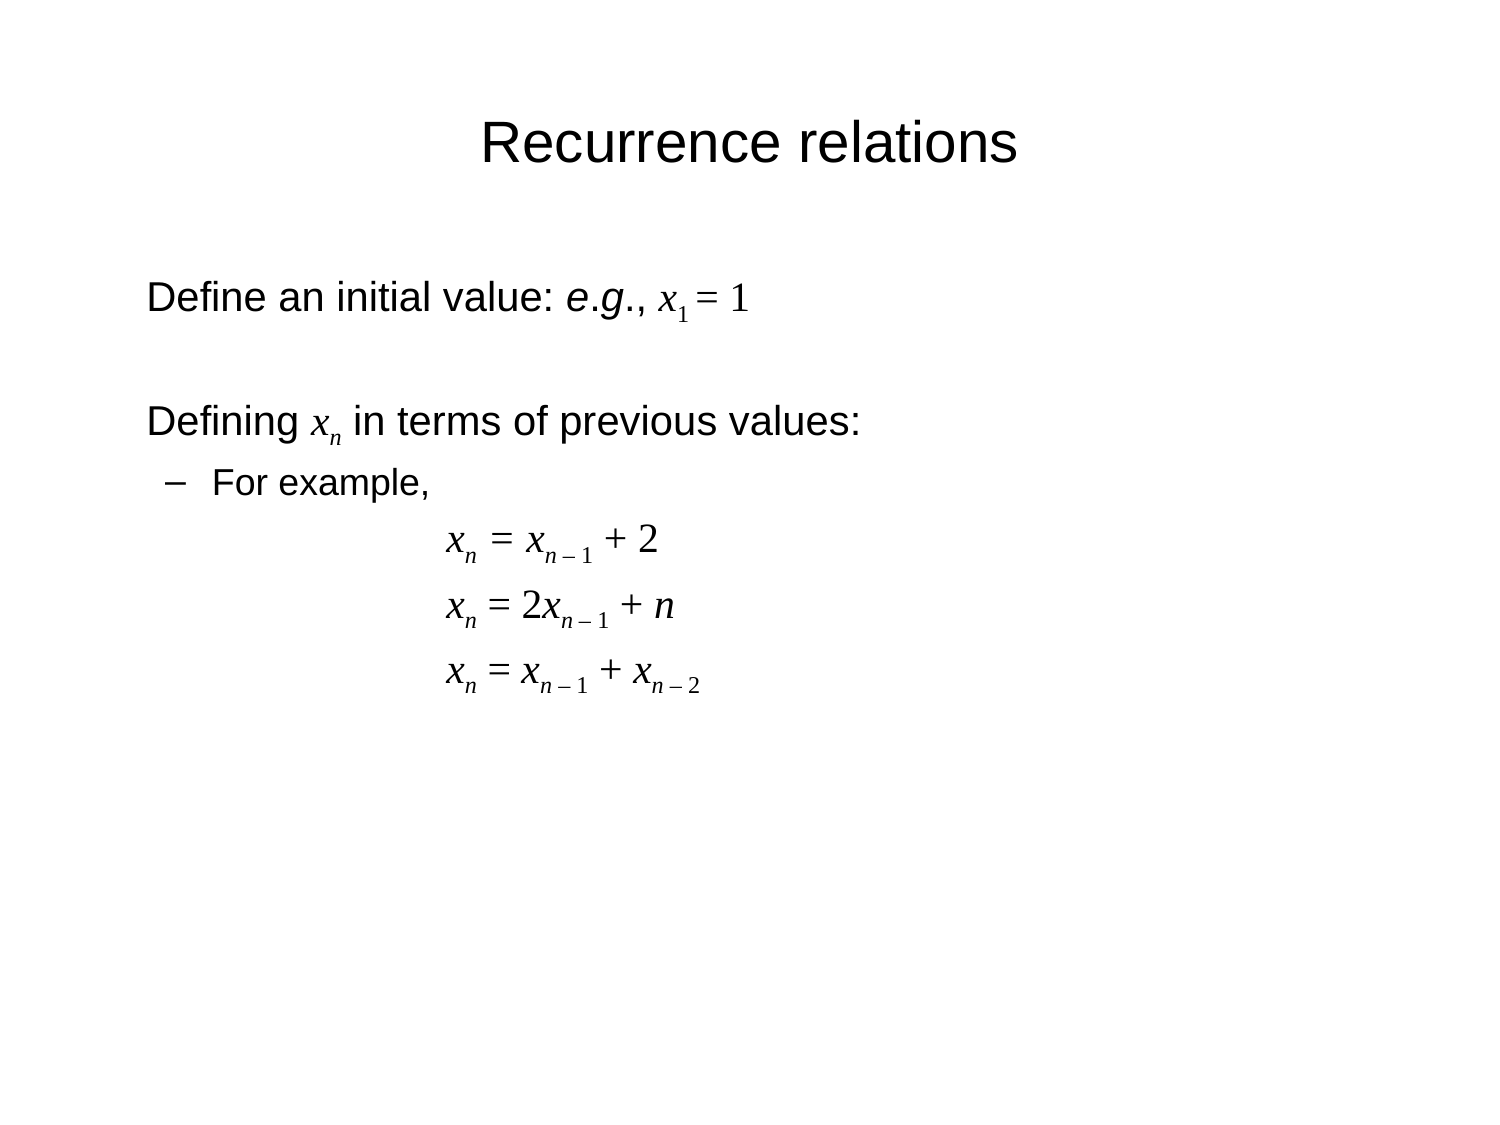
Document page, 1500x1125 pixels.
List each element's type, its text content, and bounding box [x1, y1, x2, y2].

list Define an initial value: e.g., x1 = 1 Defining xn in terms of previous values: For example, xn = xn – 1 + 2 xn = 2xn – 1 + n xn = xn – 1 + xn – 2 [74, 262, 1426, 1006]
title Recurrence relations [74, 44, 1426, 233]
